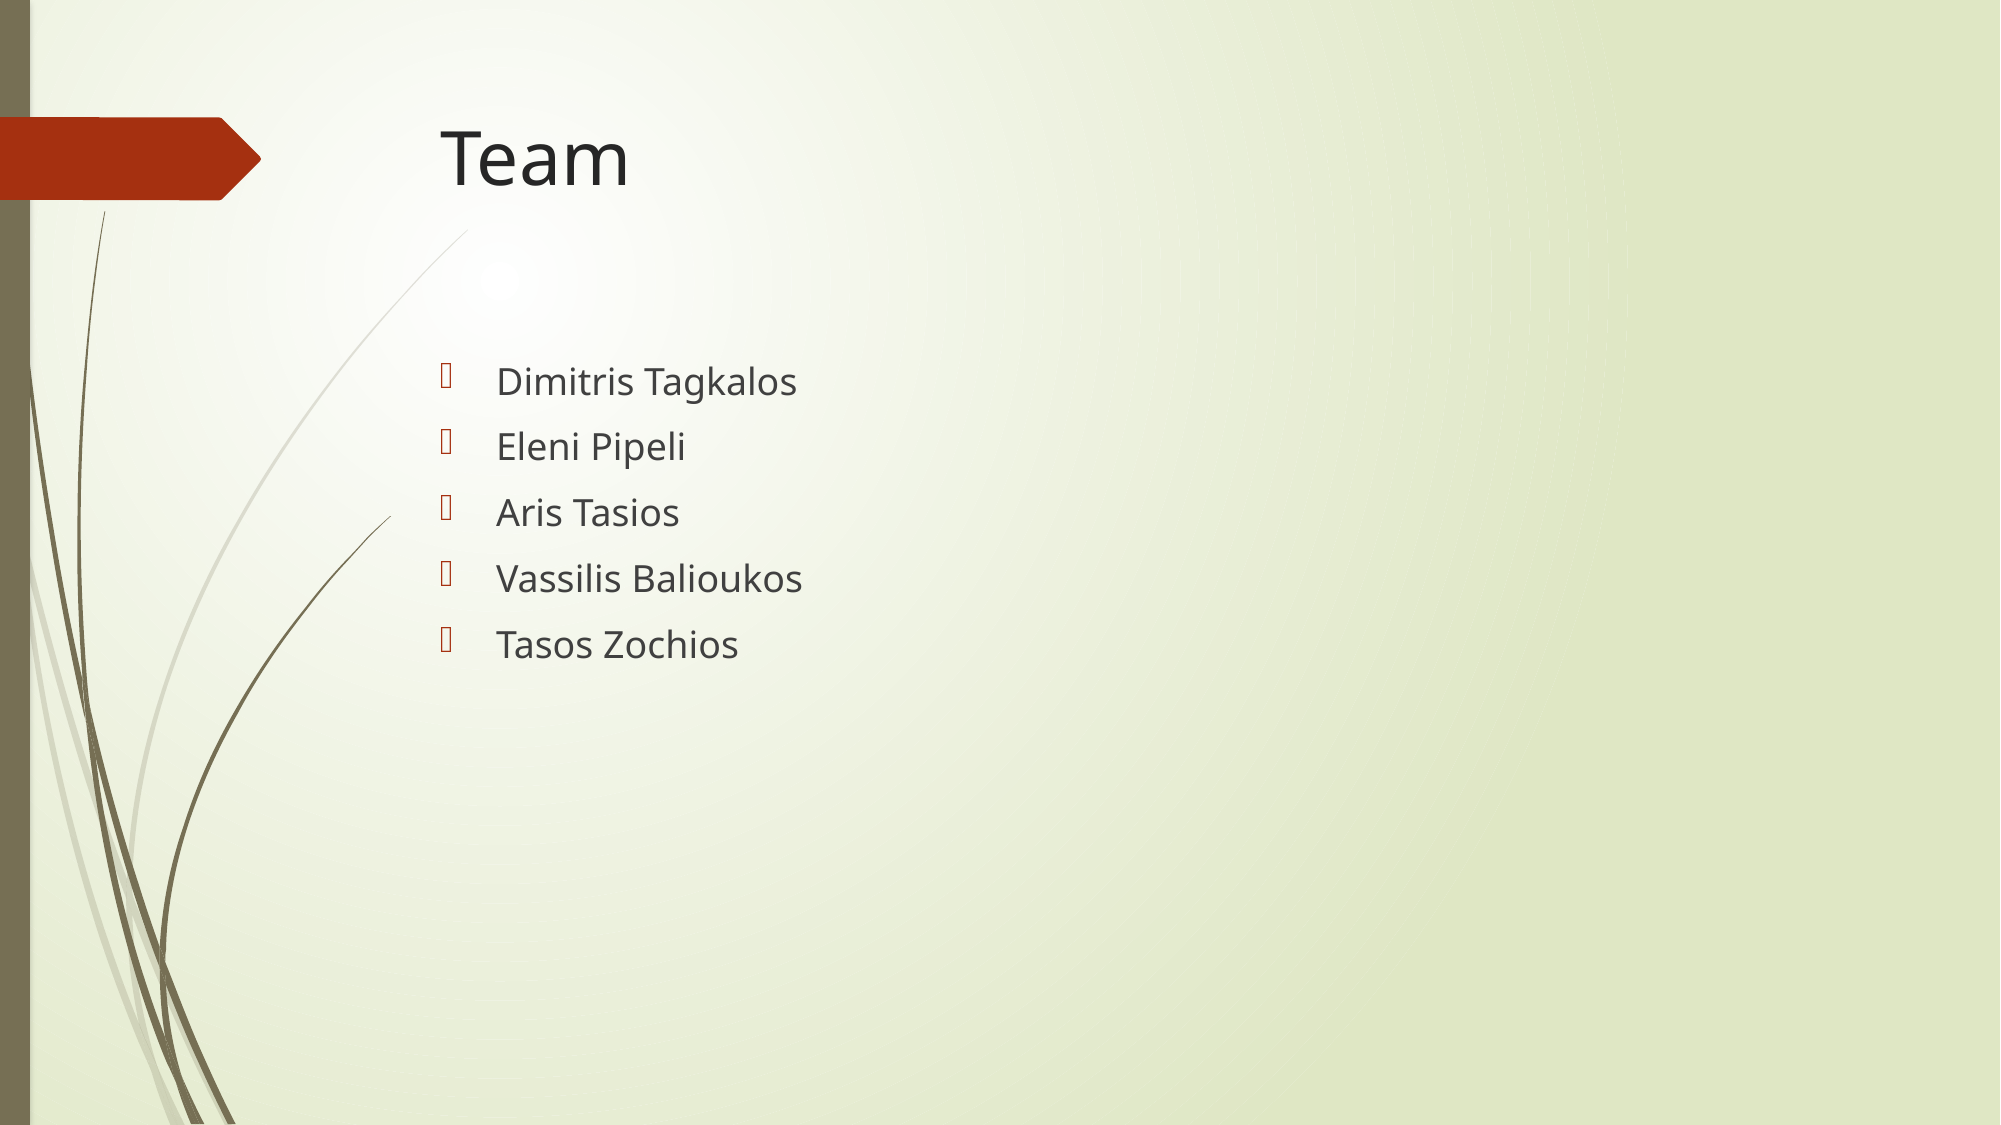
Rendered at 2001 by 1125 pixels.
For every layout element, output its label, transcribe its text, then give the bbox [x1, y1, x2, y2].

list Dimitris Tagkalos Eleni Pipeli Aris Tasios Vassilis Balioukos Tasos Zochios [424, 350, 1888, 970]
title Team [425, 102, 1888, 313]
